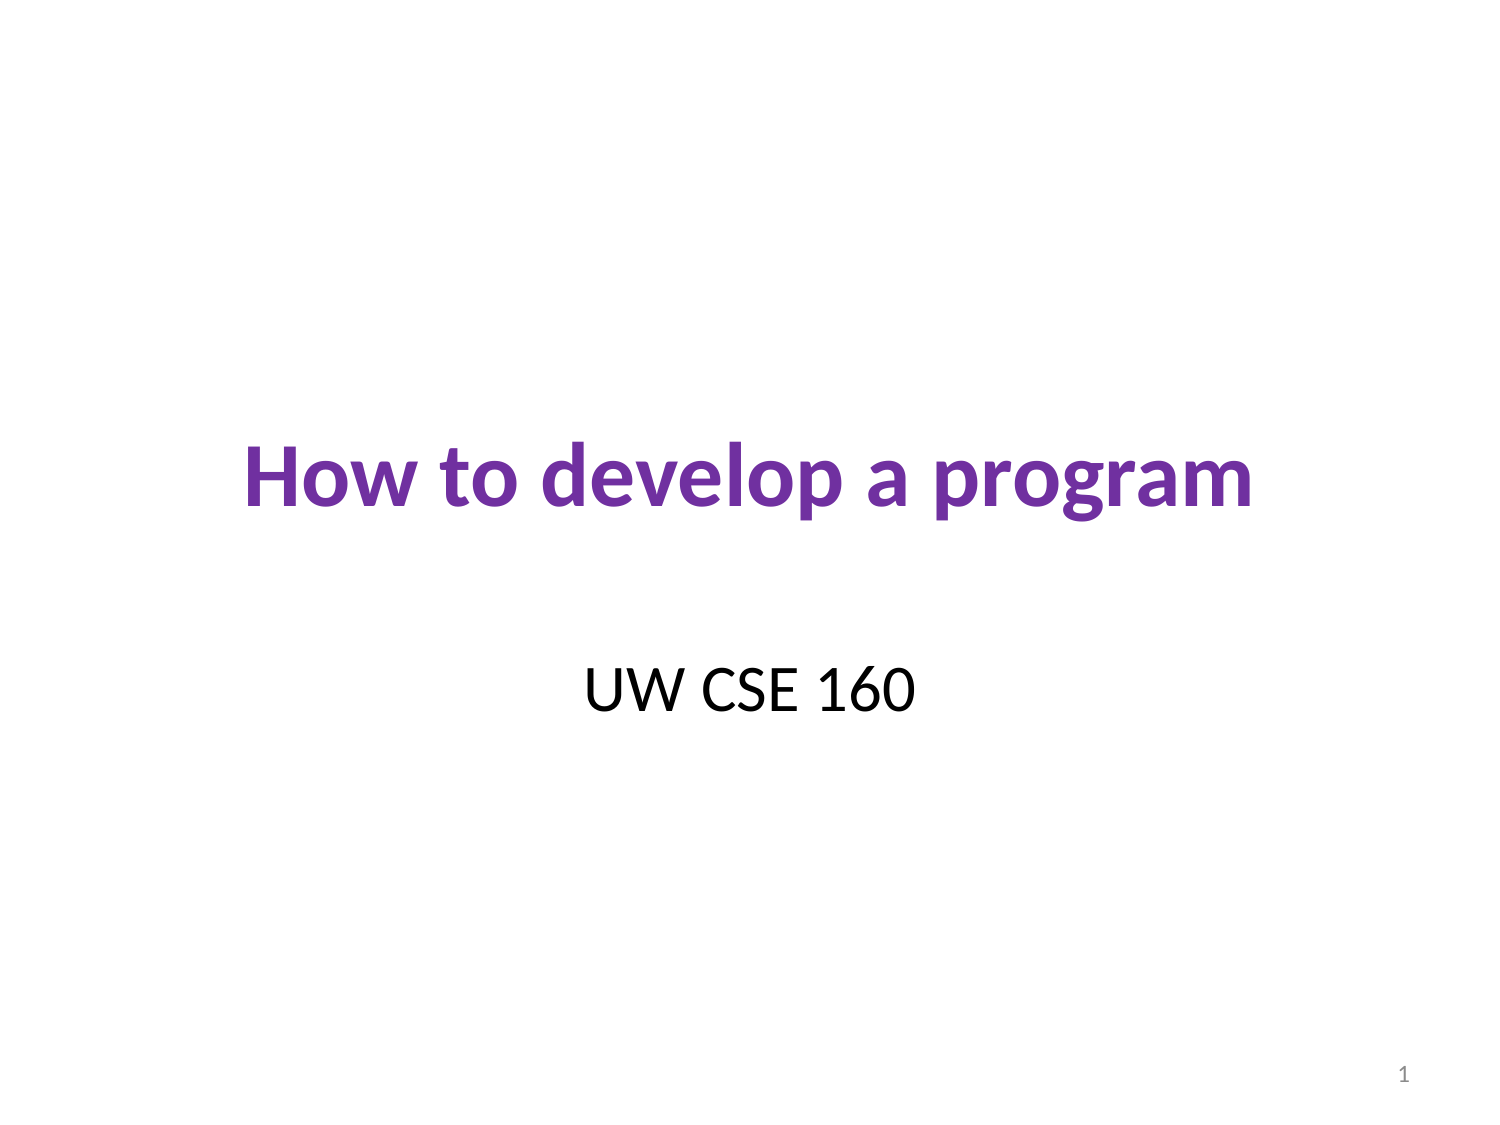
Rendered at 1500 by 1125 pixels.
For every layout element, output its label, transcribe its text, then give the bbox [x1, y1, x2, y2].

title How to develop a program [112, 349, 1388, 591]
subtitle UW CSE 160 [225, 637, 1275, 925]
slide_number 1 [1074, 1042, 1425, 1103]
